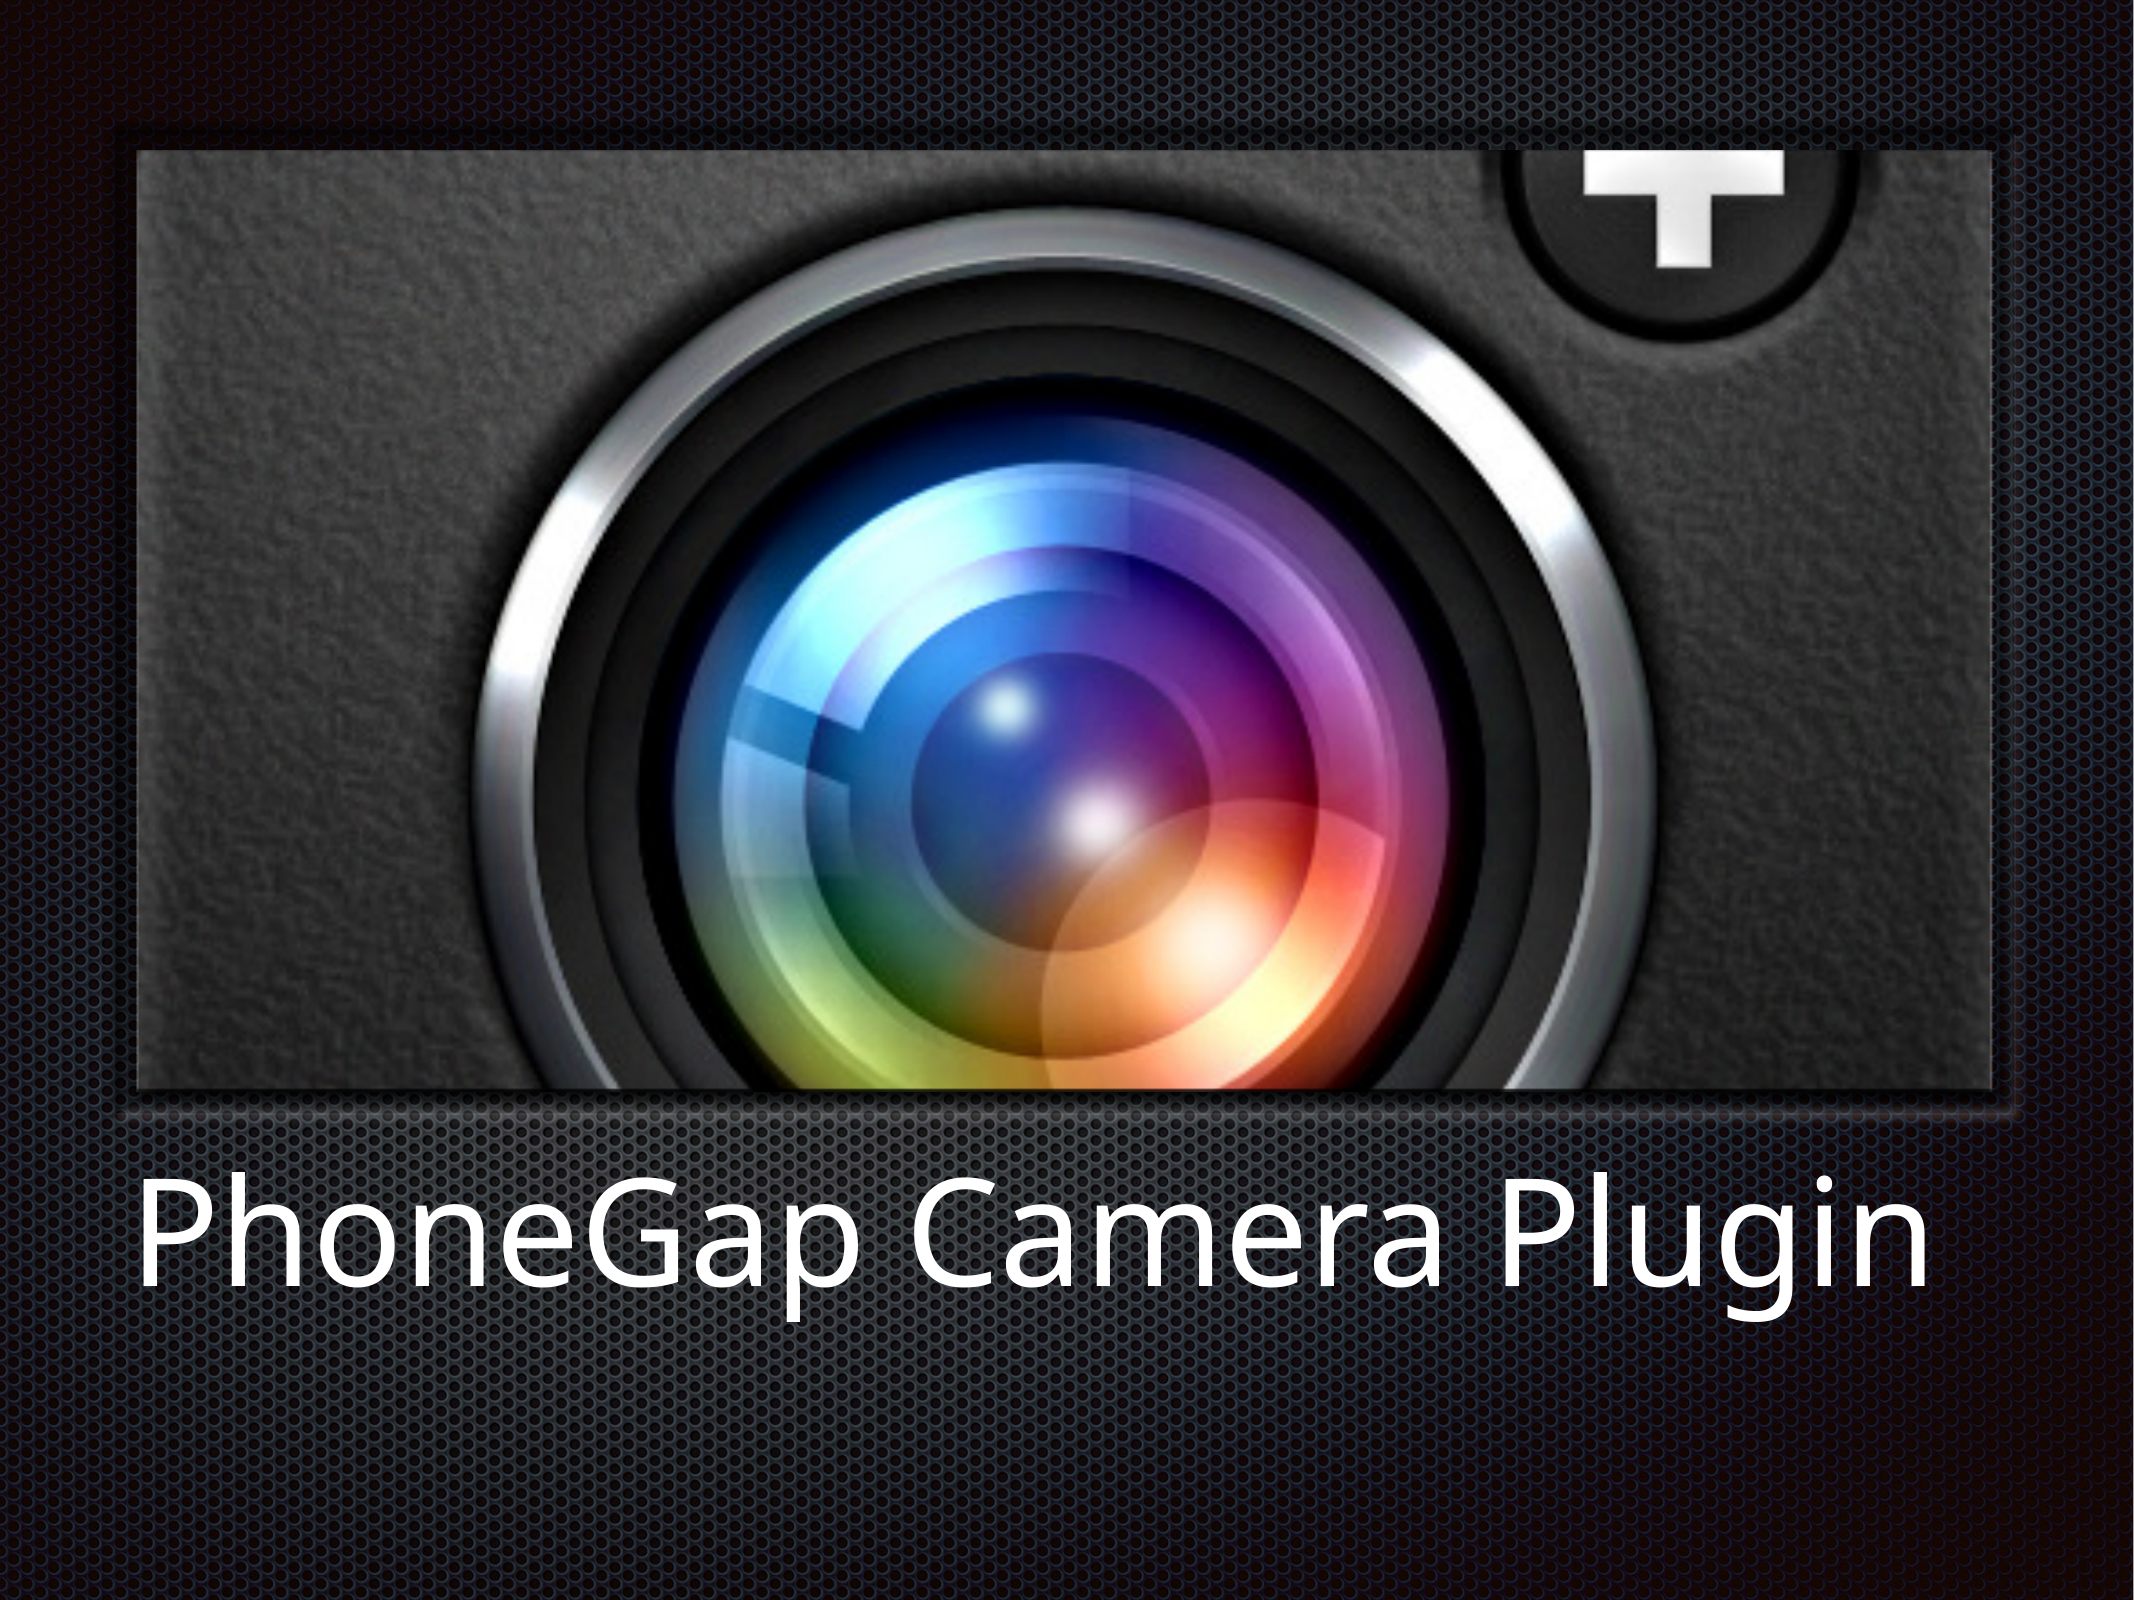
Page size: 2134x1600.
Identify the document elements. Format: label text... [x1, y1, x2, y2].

picture [0, 0, 2134, 1600]
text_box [103, 118, 2028, 1128]
title PhoneGap Camera Plugin [128, 1128, 2005, 1318]
